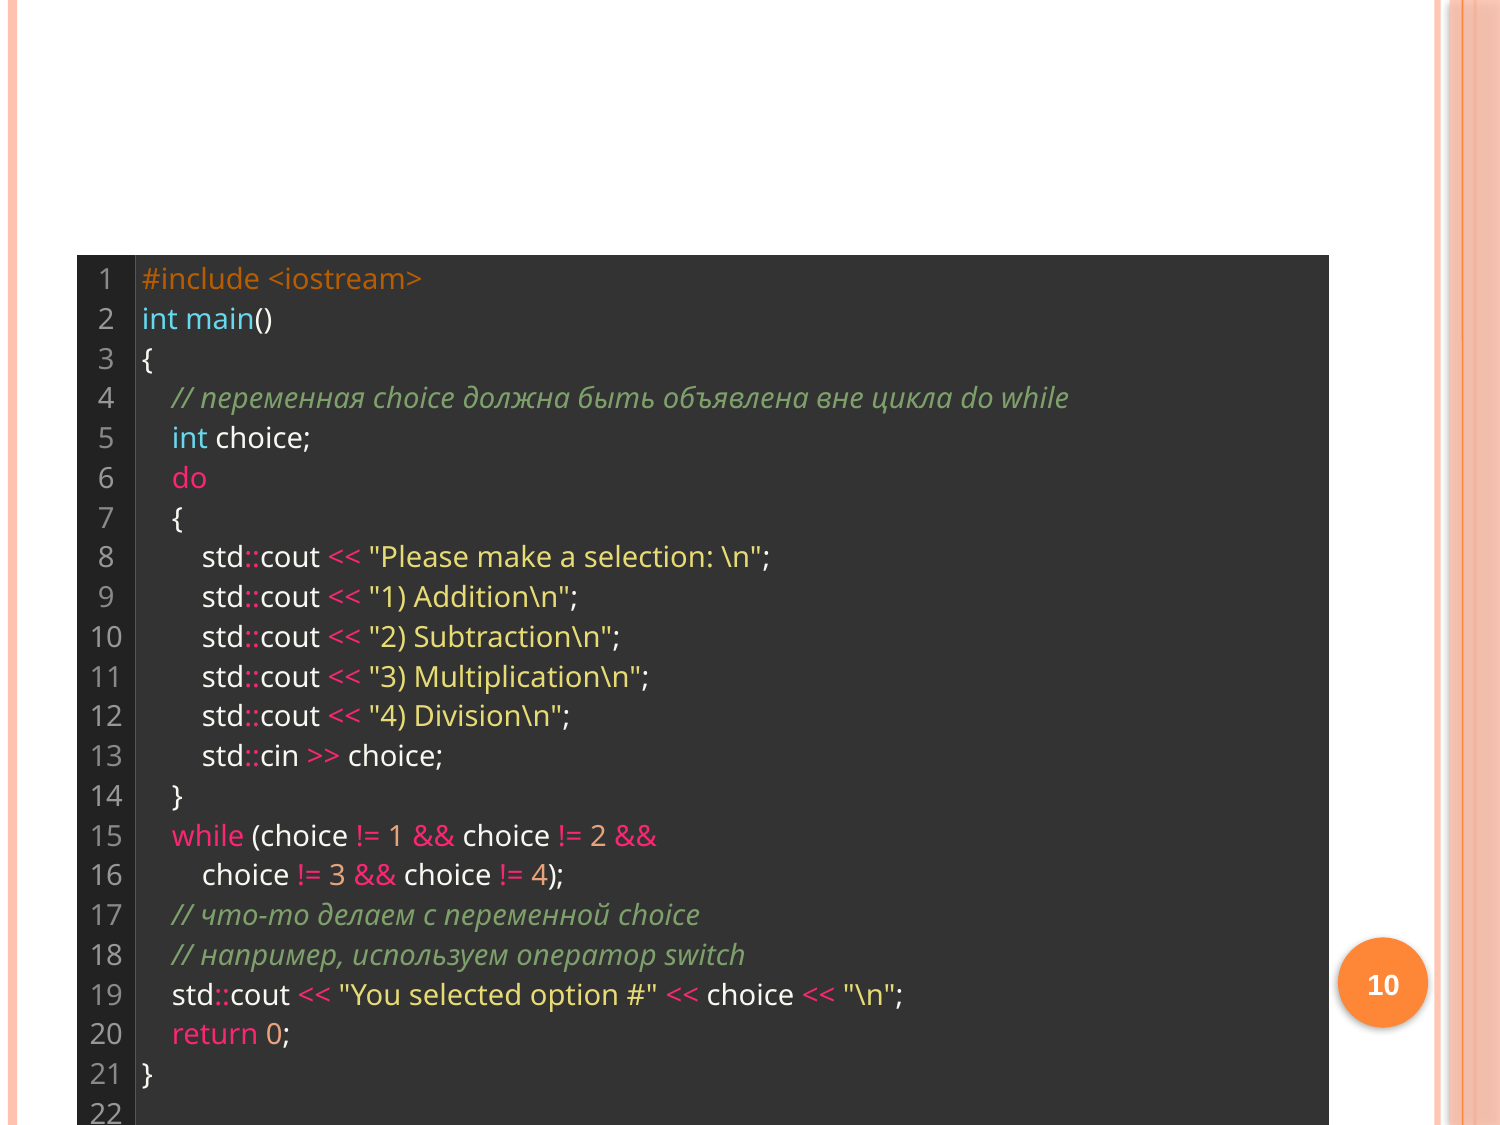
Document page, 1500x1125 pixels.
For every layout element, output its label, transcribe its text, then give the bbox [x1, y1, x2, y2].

slide_number 10 [1333, 940, 1434, 1026]
table_header #include <iostream> int main() { // переменная choice должна быть объявлена вне цикла do while int choice; do { std::cout << "Please make a selection: \n"; std::cout << "1) Addition\n"; std::cout << "2) Subtraction\n"; std::cout << "3) Multiplication\n"; std::cout << "4) Division\n"; std::cin >> choice; } while (choice != 1 && choice != 2 && choice != 3 && choice != 4); // что-то делаем с переменной choice // например, используем оператор switch std::cout << "You selected option #" << choice << "\n"; return 0; } [136, 255, 1329, 1125]
table_header 1 2 3 4 5 6 7 8 9 10 11 12 13 14 15 16 17 18 19 20 21 22 [77, 255, 135, 1125]
